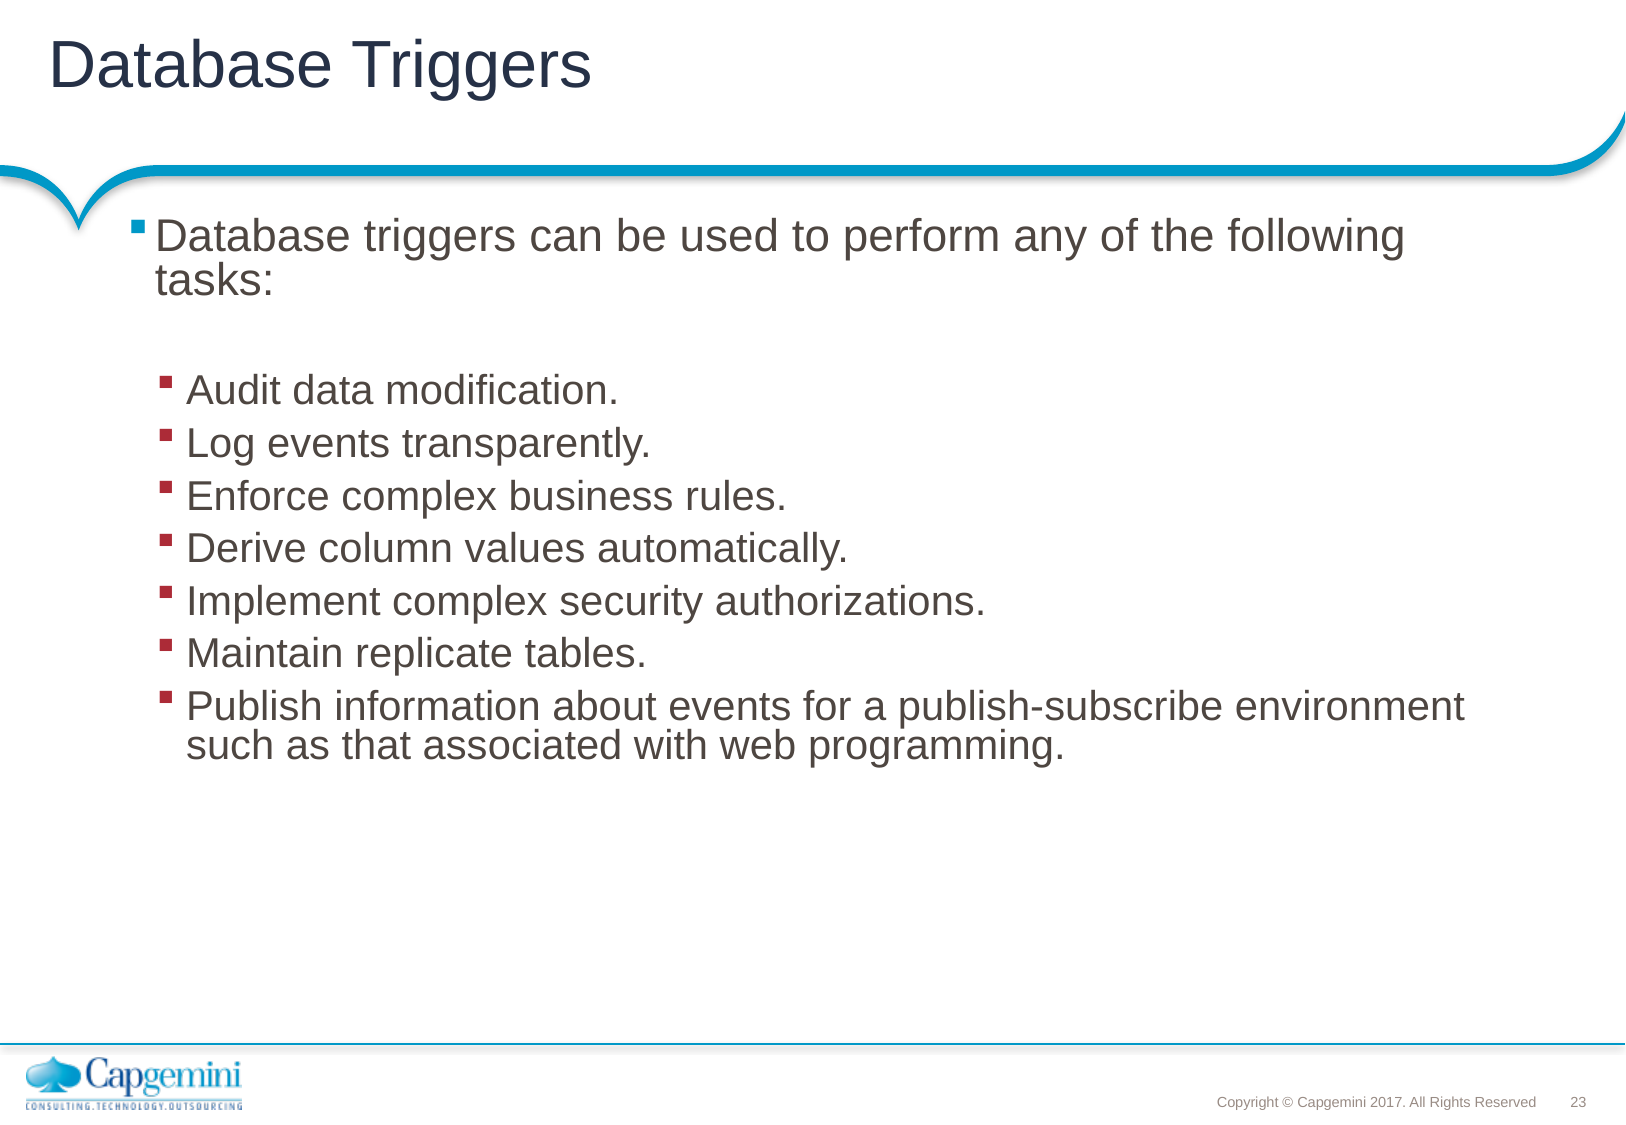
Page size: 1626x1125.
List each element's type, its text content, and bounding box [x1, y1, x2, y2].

title Database Triggers [0, 12, 1242, 123]
text_box Database triggers can be used to perform any of the following tasks: Audit data modification. Log events transparently. Enforce complex business rules. Derive column values automatically. Implement complex security authorizations. Maintain replicate tables. Publish information about events for a publish-subscribe environment such as that associated with web programming. [109, 122, 1532, 936]
picture [26, 1056, 242, 1110]
